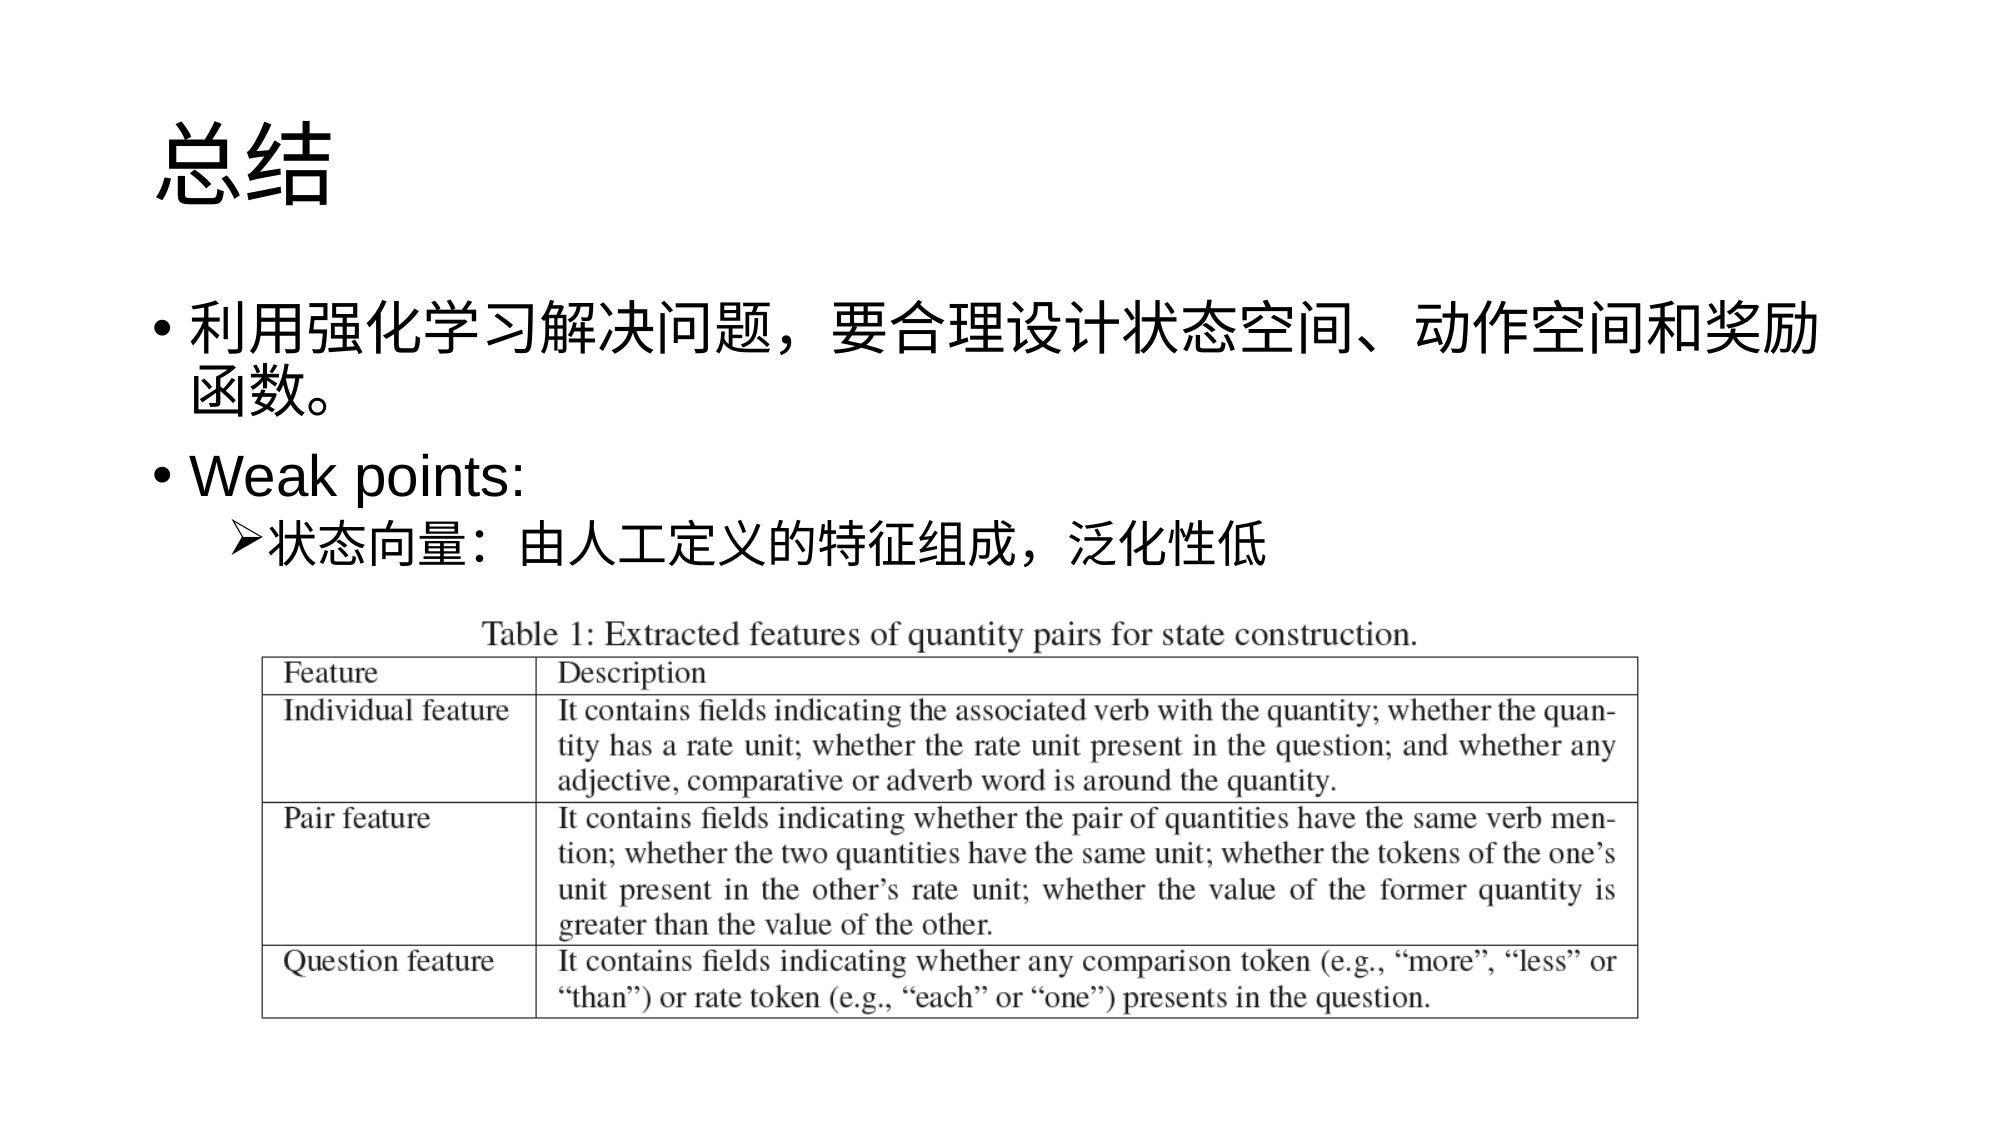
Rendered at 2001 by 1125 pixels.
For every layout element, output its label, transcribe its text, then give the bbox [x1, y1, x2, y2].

picture [238, 609, 1661, 1035]
title 总结 [137, 59, 1863, 278]
list 利用强化学习解决问题，要合理设计状态空间、动作空间和奖励函数。 Weak points: 状态向量：由人工定义的特征组成，泛化性低 [137, 291, 1863, 1006]
